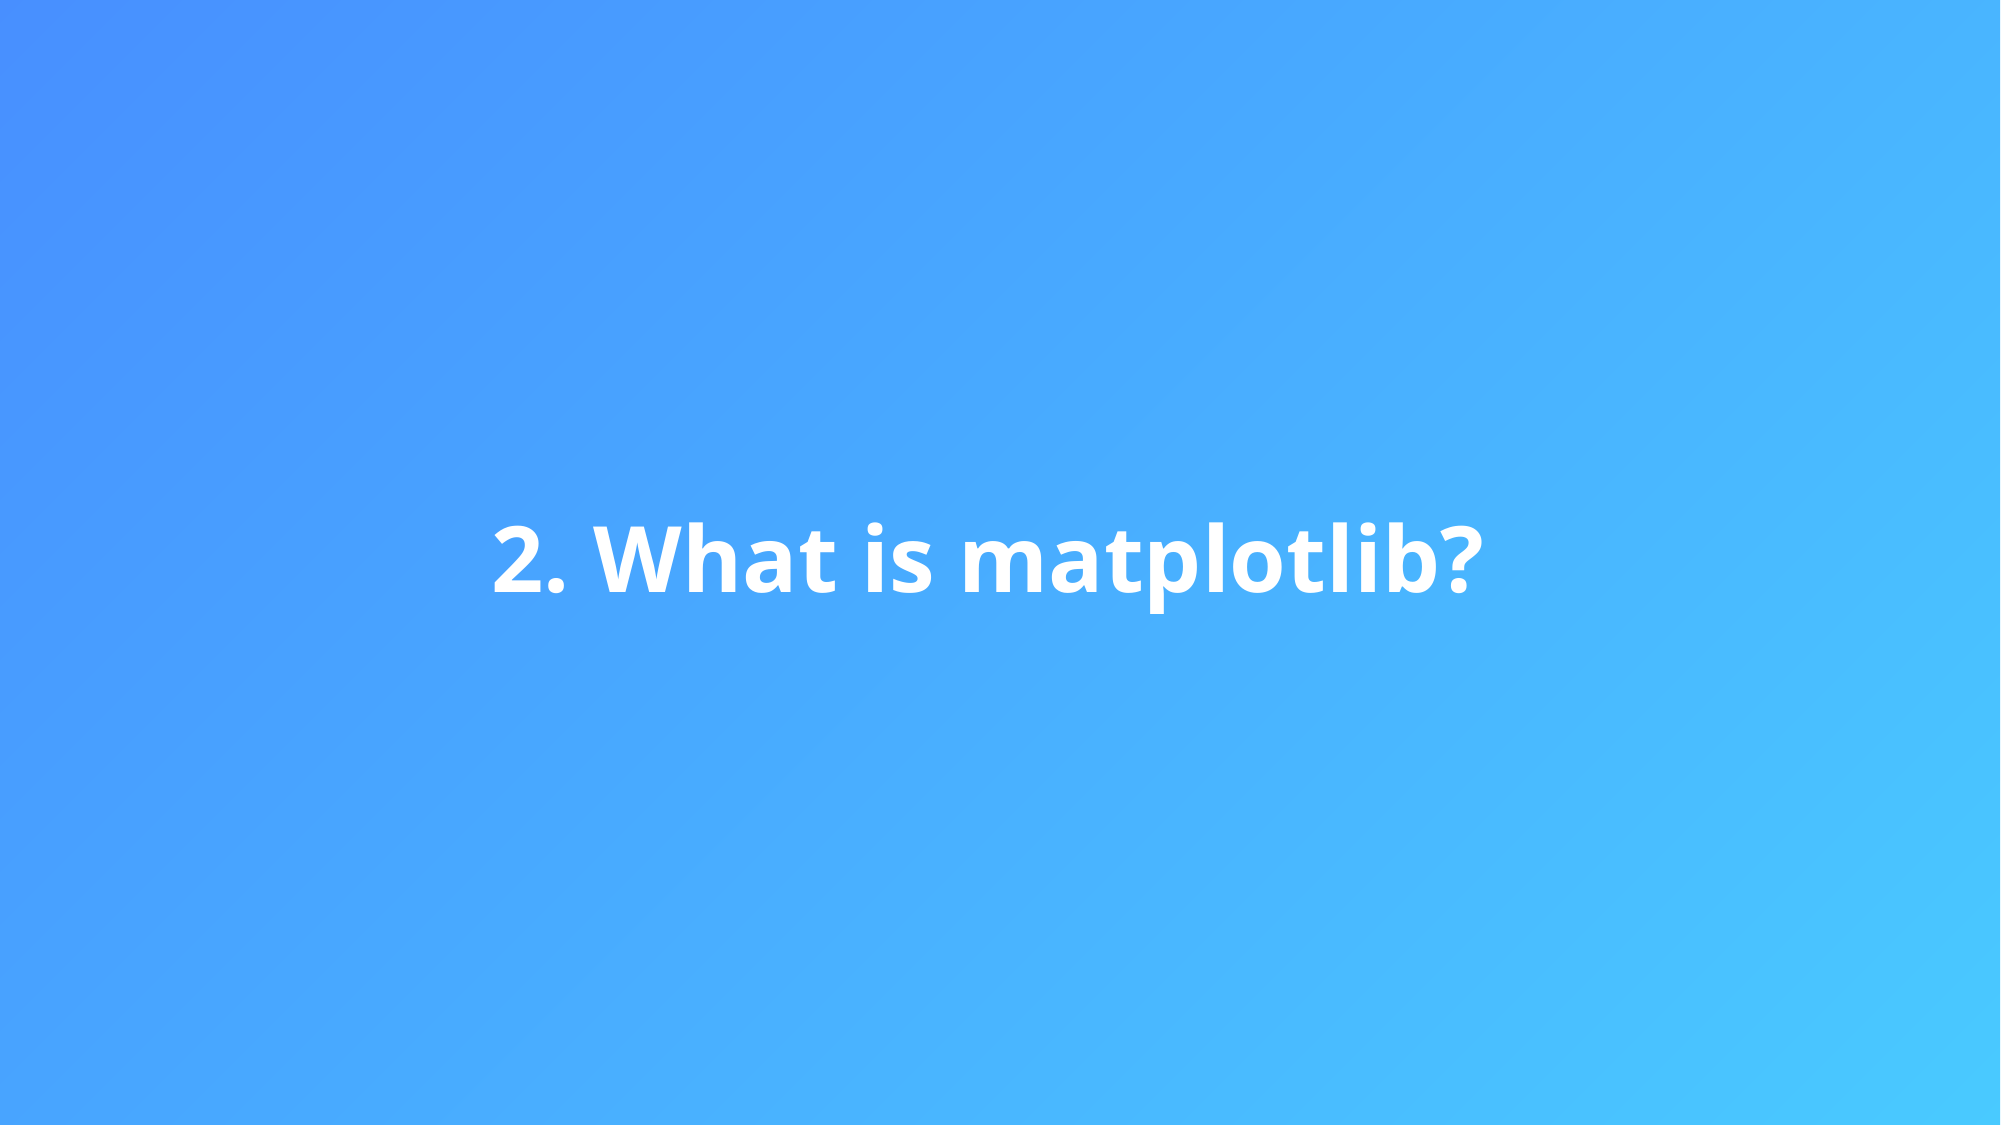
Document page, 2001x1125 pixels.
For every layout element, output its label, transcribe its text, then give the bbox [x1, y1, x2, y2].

text_box [0, 0, 2000, 1125]
title 2. What is matplotlib? [137, 453, 1863, 672]
